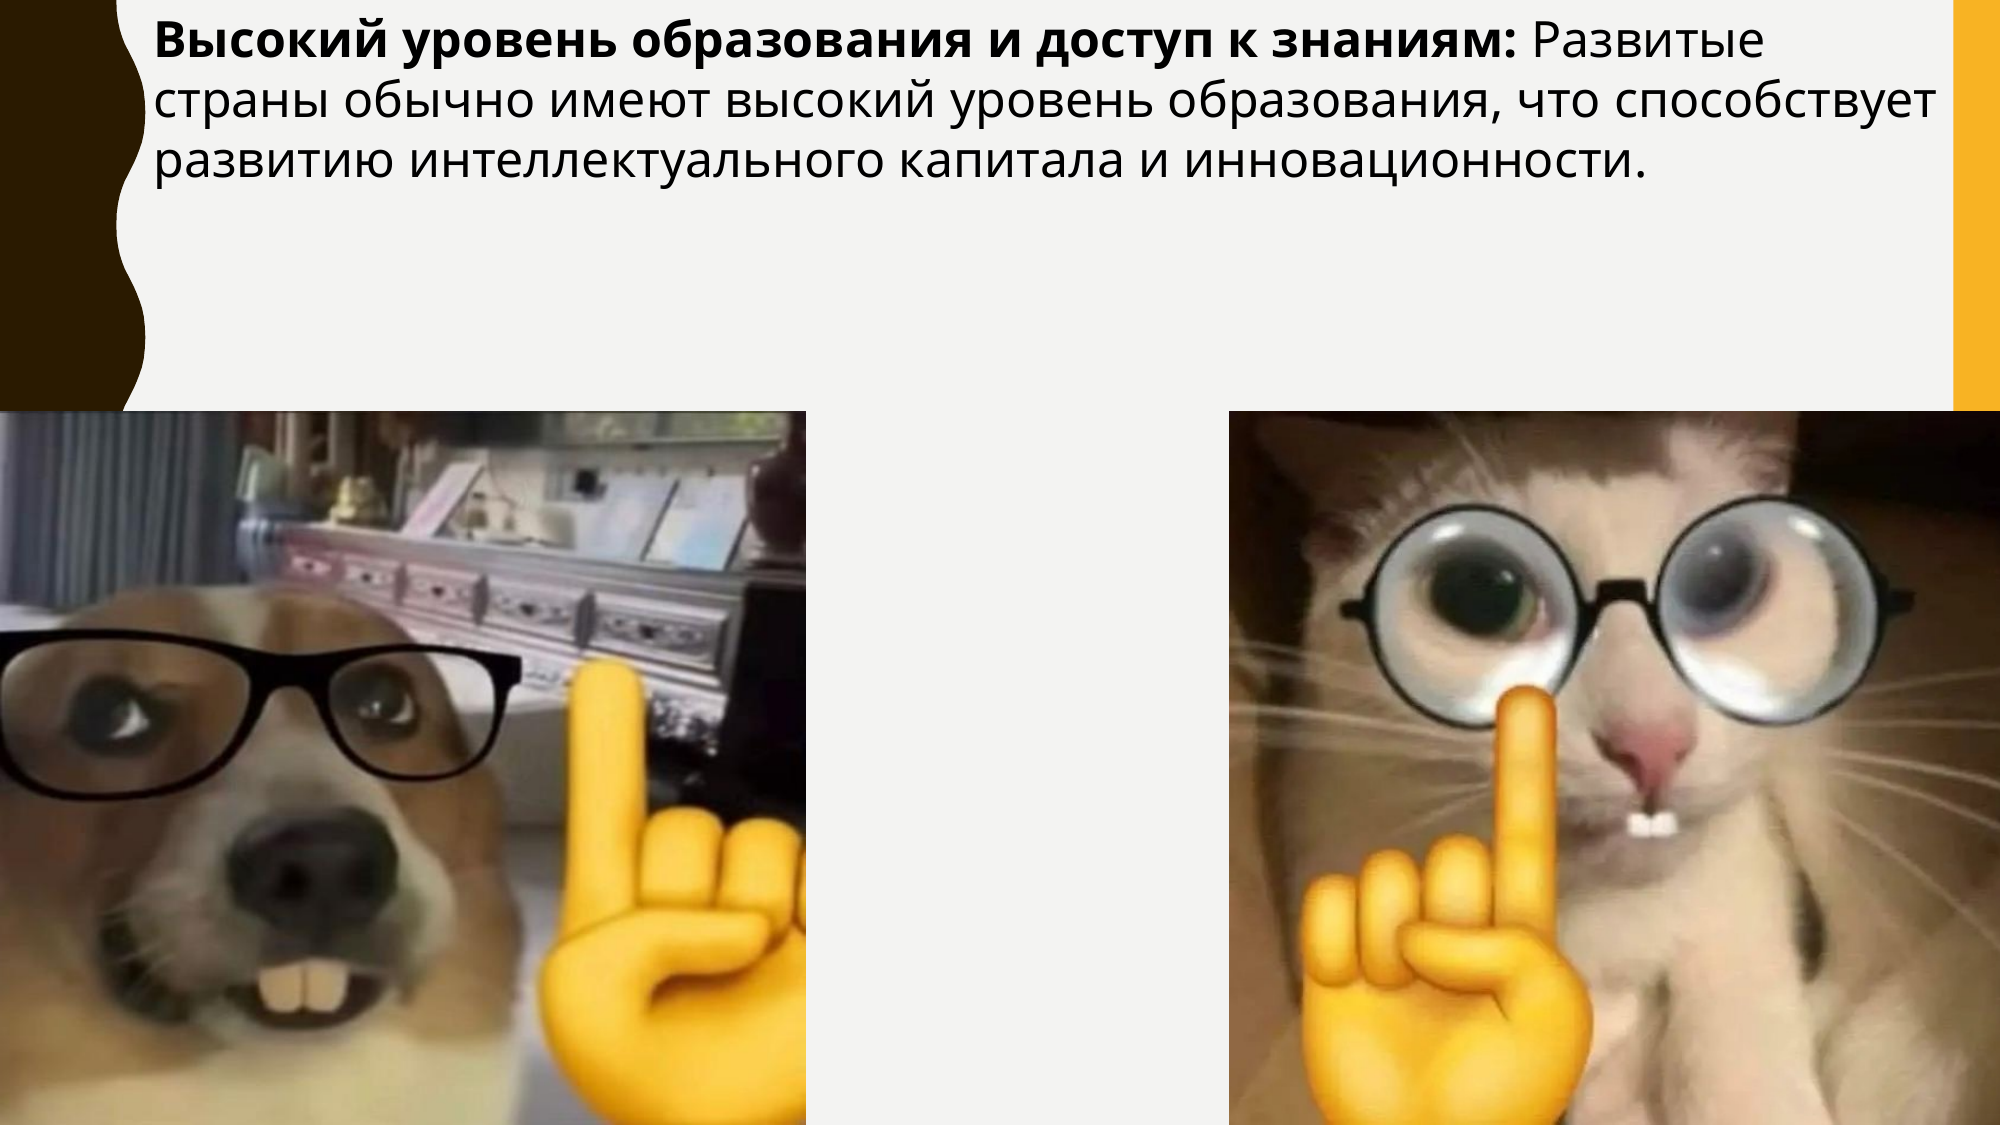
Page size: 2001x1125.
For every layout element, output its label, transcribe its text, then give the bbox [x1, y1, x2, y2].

picture [1228, 411, 2000, 1125]
text_box Высокий уровень образования и доступ к знаниям: Развитые страны обычно имеют высокий уровень образования, что способствует развитию интеллектуального капитала и инновационности. [138, 0, 1955, 195]
picture [0, 411, 806, 1125]
